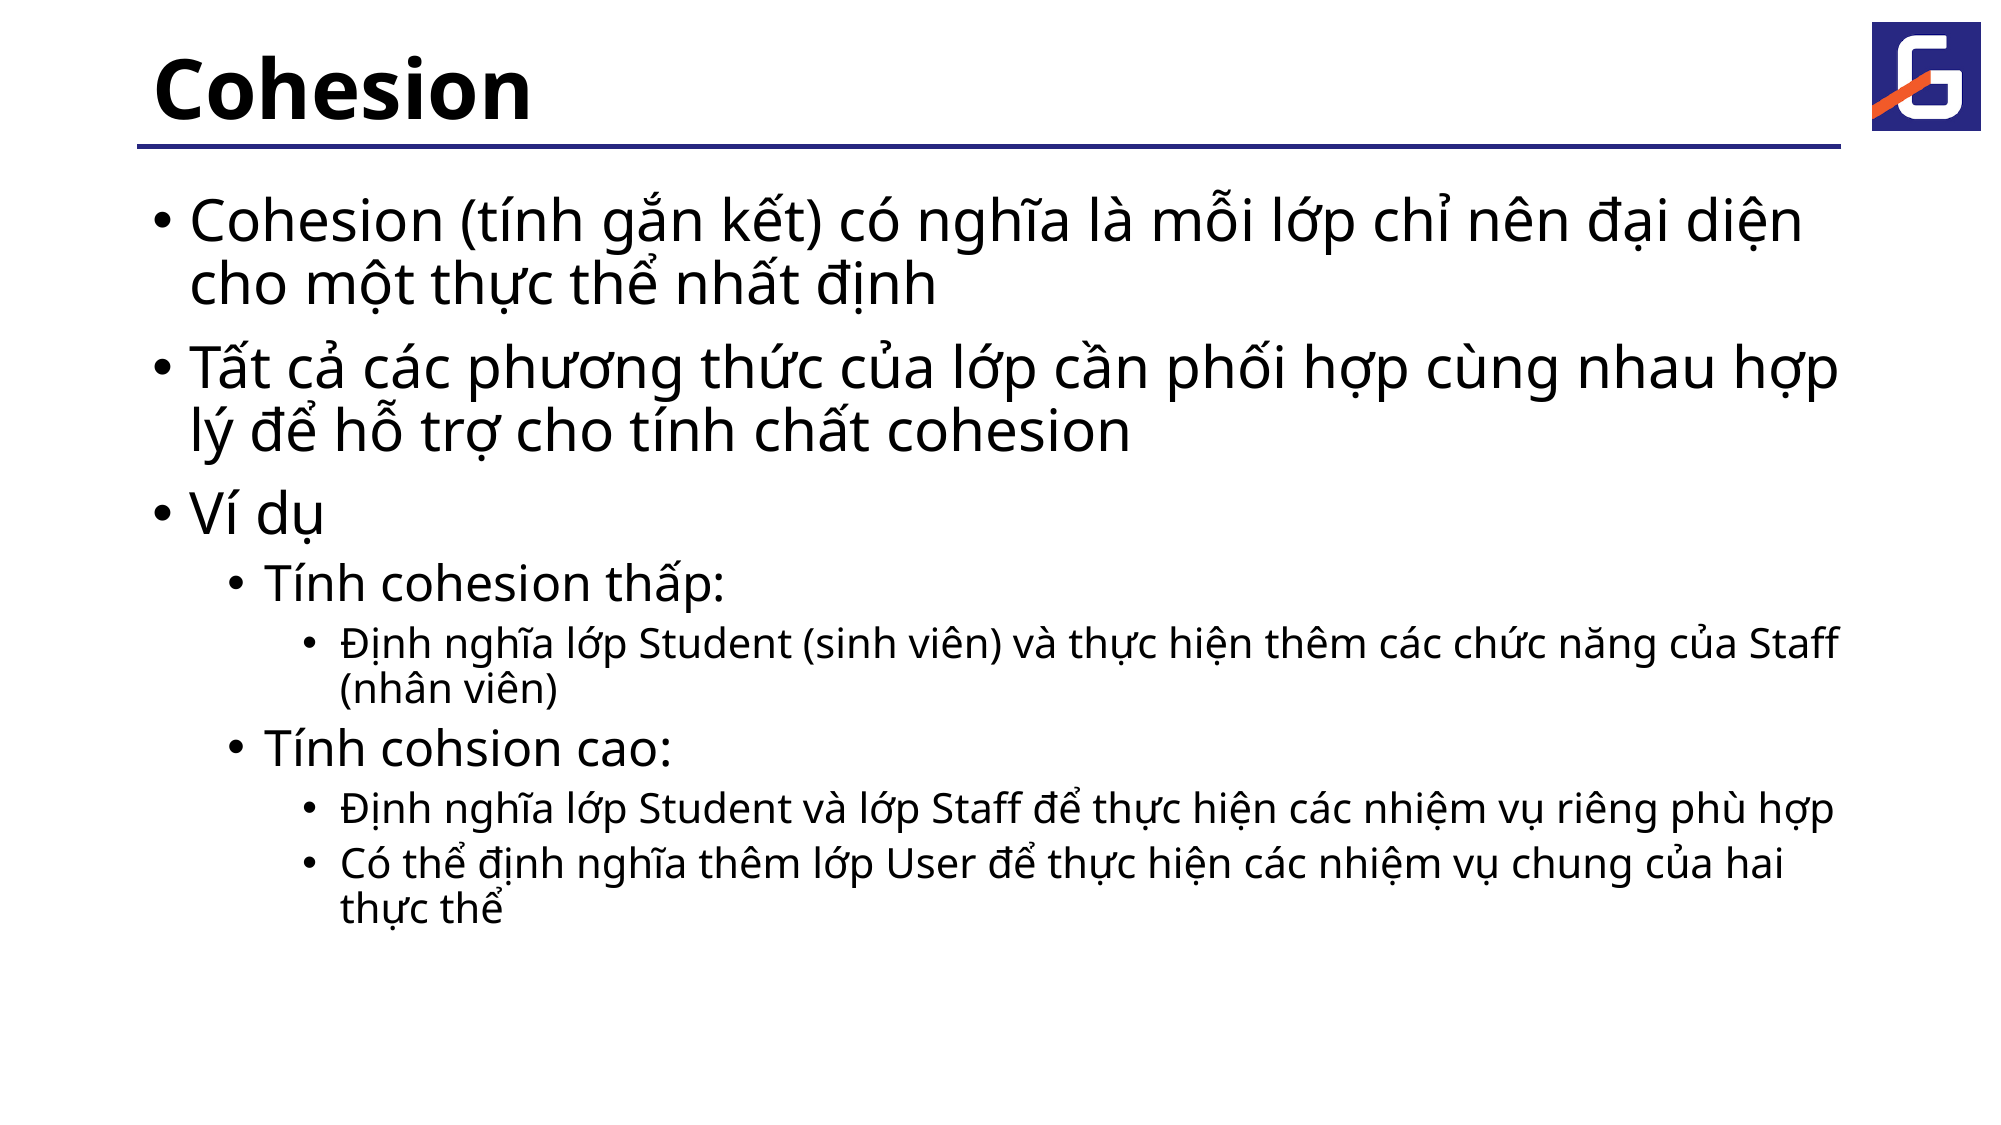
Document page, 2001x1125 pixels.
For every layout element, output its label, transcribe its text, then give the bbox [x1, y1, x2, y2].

title Cohesion [137, 26, 1863, 160]
picture [1872, 22, 1981, 131]
list Cohesion (tính gắn kết) có nghĩa là mỗi lớp chỉ nên đại diện cho một thực thể nhất định Tất cả các phương thức của lớp cần phối hợp cùng nhau hợp lý để hỗ trợ cho tính chất cohesion Ví dụ Tính cohesion thấp: Định nghĩa lớp Student (sinh viên) và thực hiện thêm các chức năng của Staff (nhân viên) Tính cohsion cao: Định nghĩa lớp Student và lớp Staff để thực hiện các nhiệm vụ riêng phù hợp Có thể định nghĩa thêm lớp User để thực hiện các nhiệm vụ chung của hai thực thể [137, 183, 1863, 1014]
